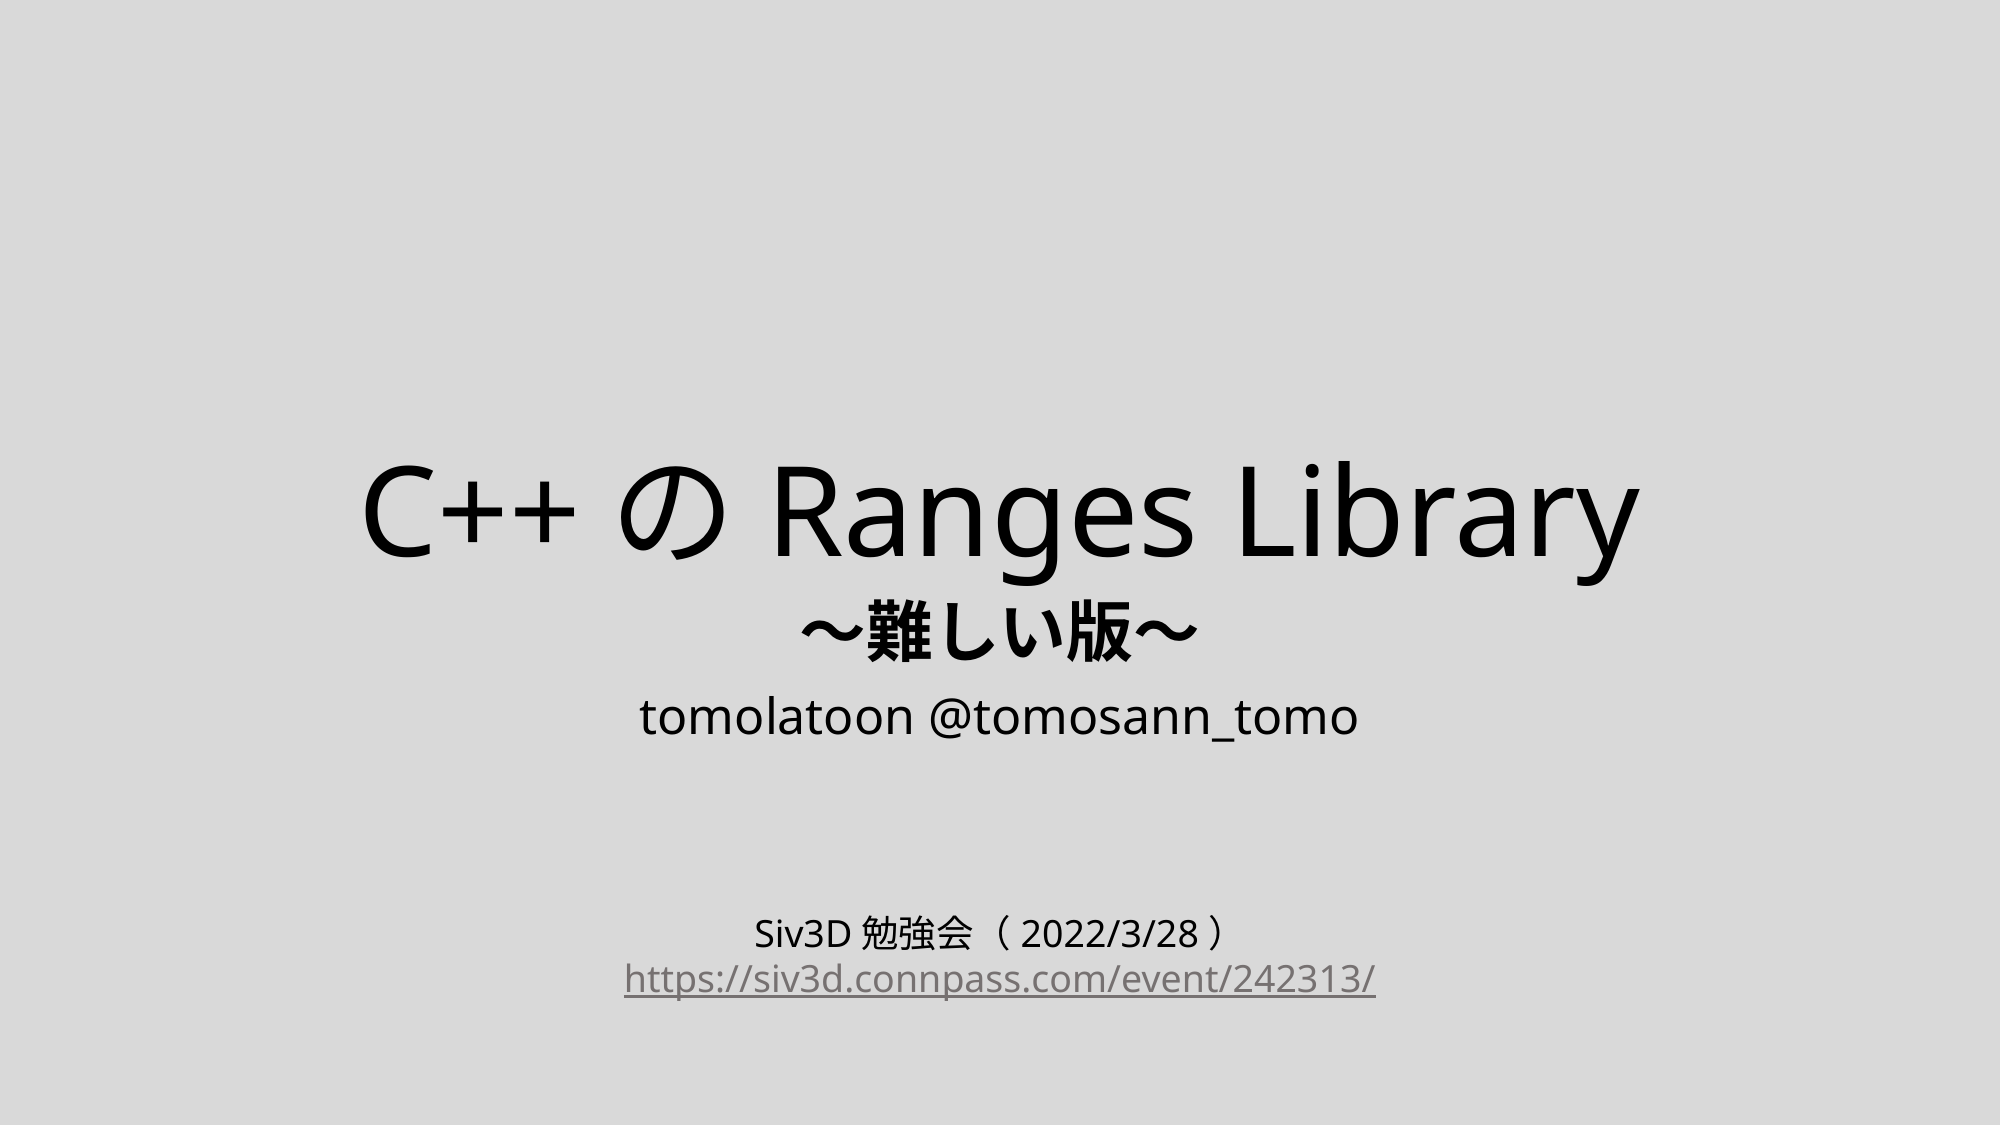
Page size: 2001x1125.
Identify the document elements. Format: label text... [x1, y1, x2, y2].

text_box Siv3D勉強会（2022/3/28） https://siv3d.connpass.com/event/242313/ [249, 902, 1750, 1014]
subtitle ～難しい版～ tomolatoon @tomosann_tomo [249, 590, 1750, 823]
title C++のRanges Library [249, 199, 1750, 590]
